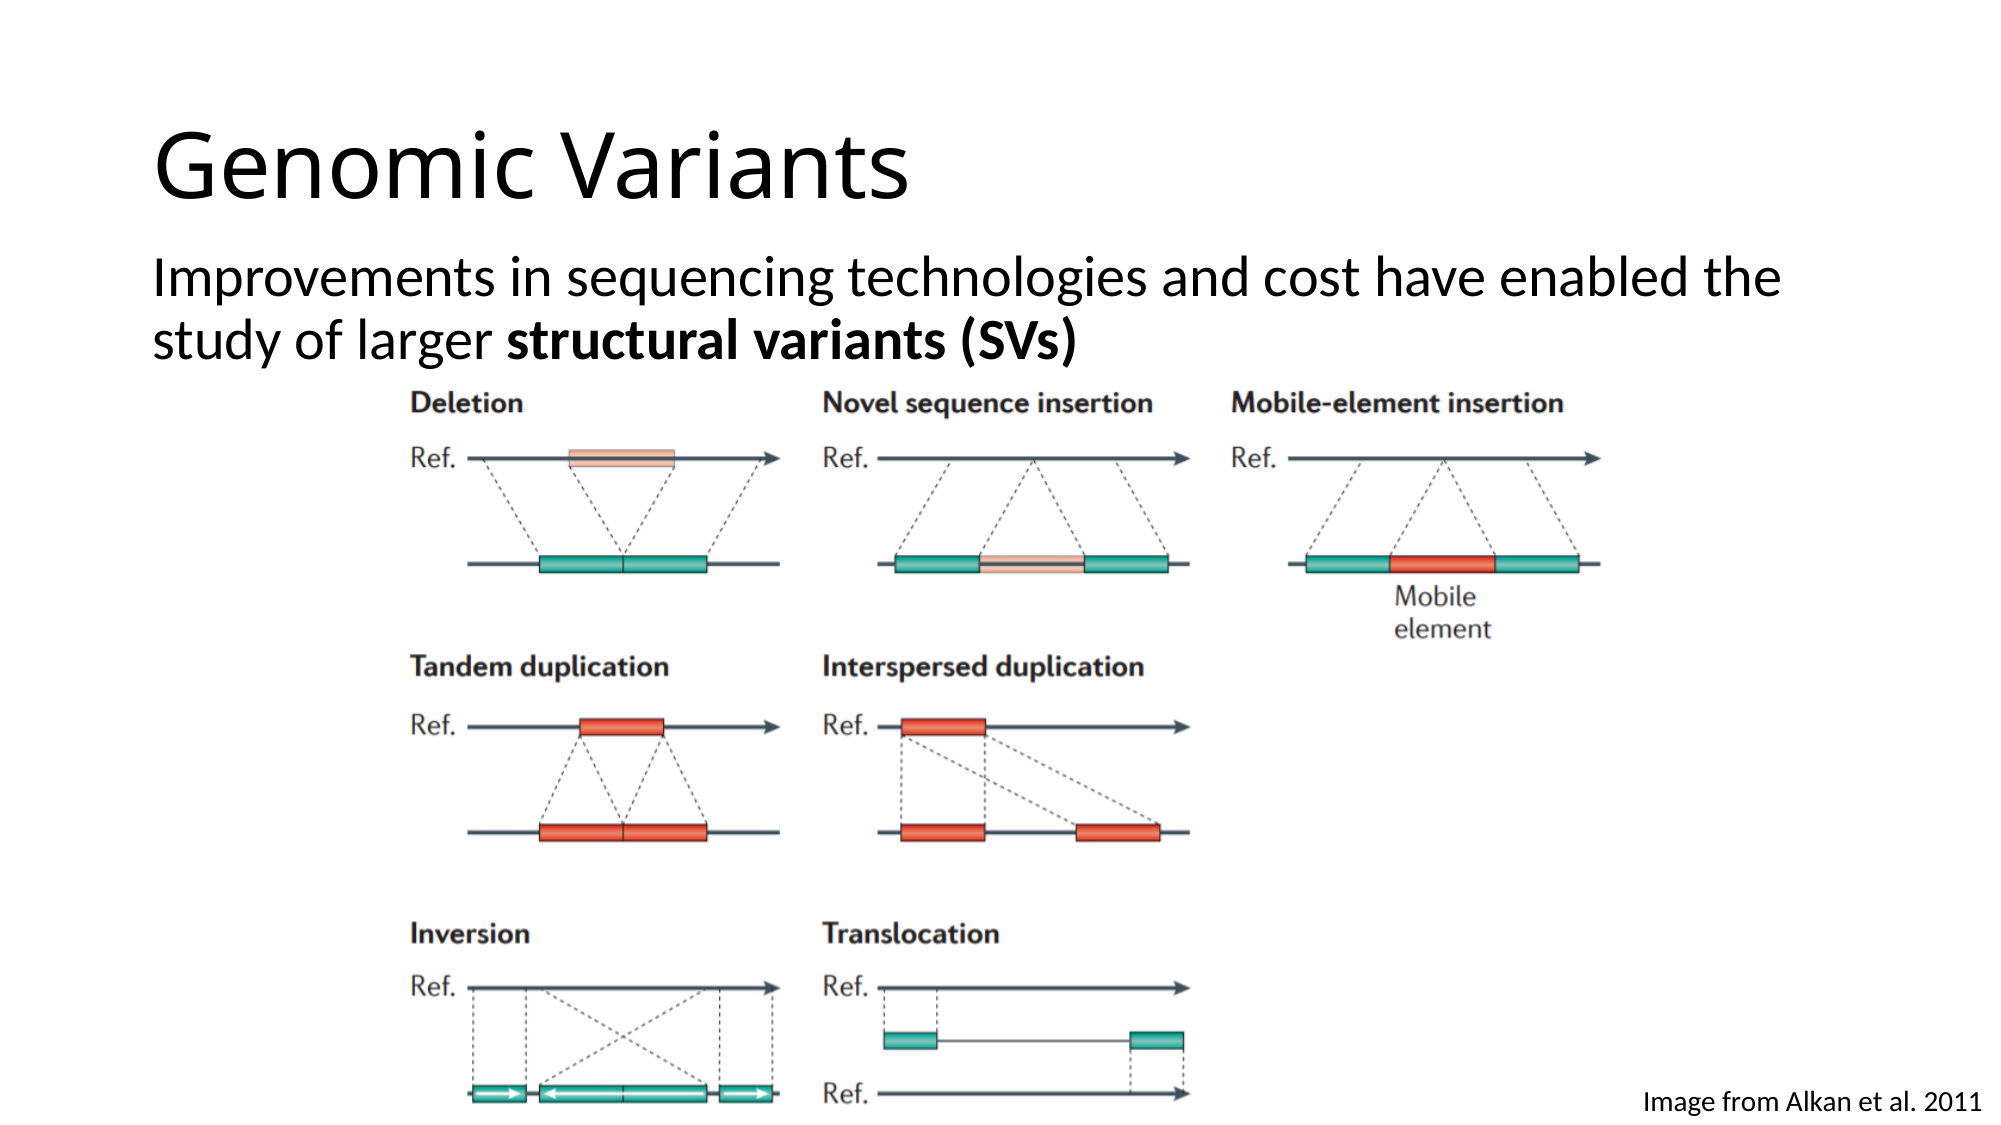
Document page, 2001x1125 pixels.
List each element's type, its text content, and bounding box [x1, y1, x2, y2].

list Improvements in sequencing technologies and cost have enabled the study of larger structural variants (SVs) [137, 238, 1863, 953]
text_box Image from Alkan et al. 2011 [1628, 1074, 1998, 1125]
picture [384, 379, 1616, 1125]
title Genomic Variants [137, 59, 1863, 238]
